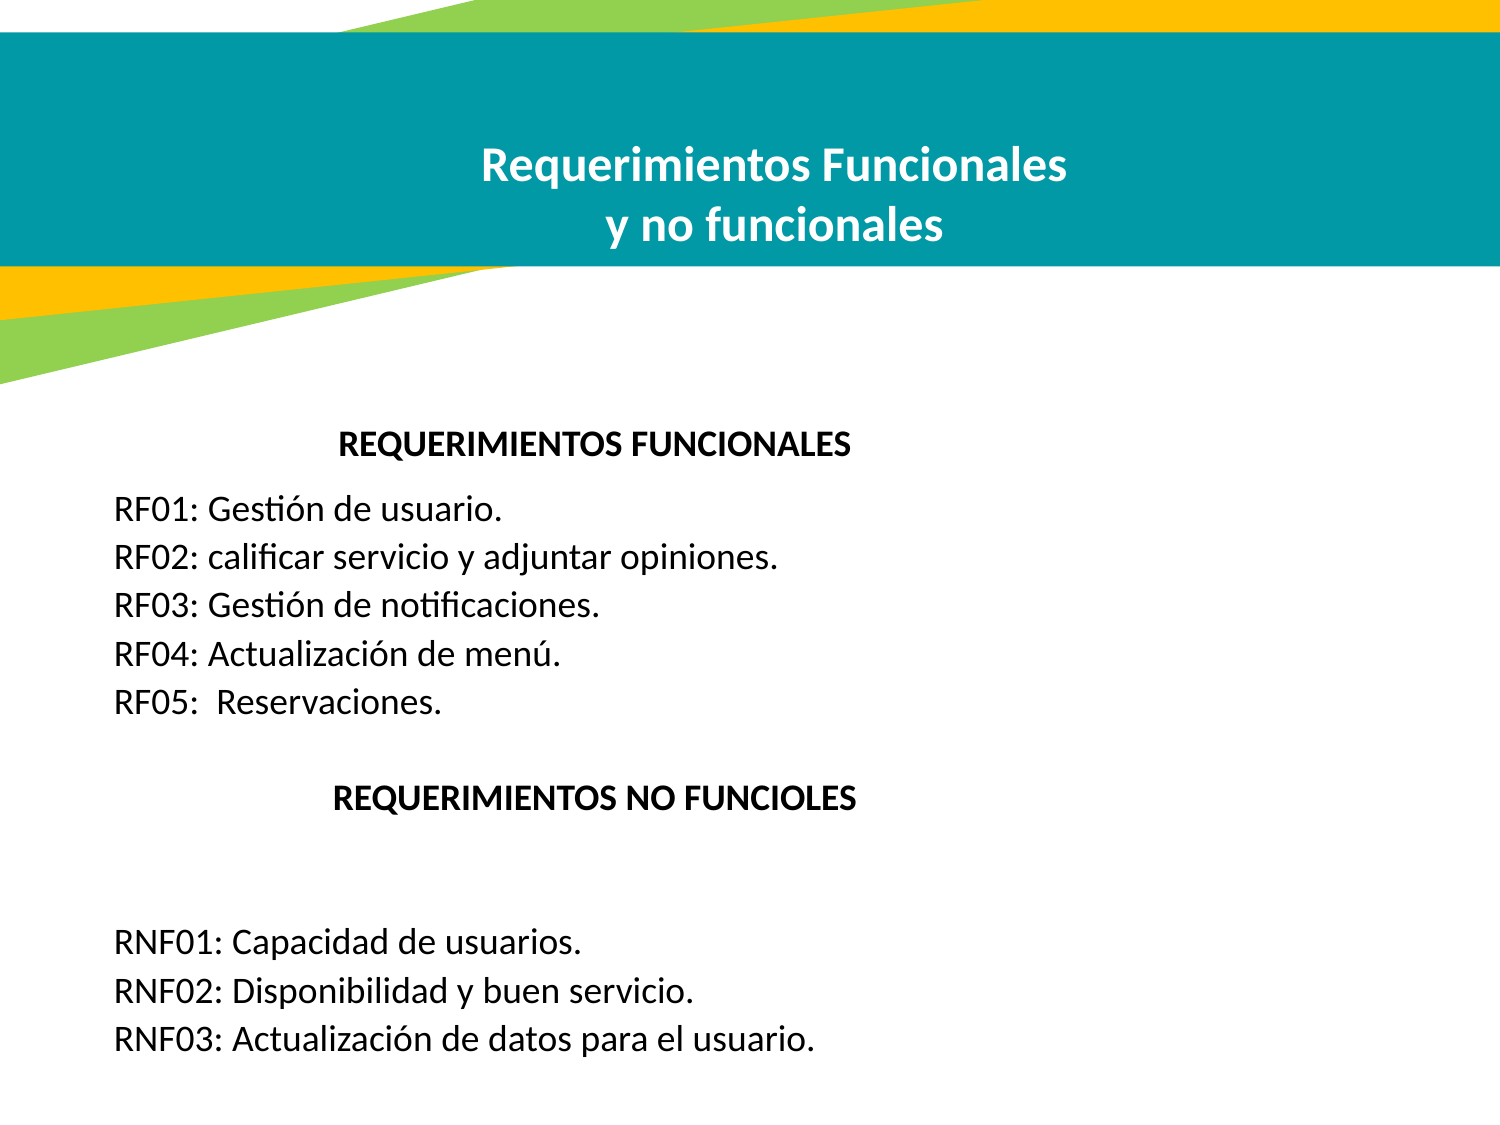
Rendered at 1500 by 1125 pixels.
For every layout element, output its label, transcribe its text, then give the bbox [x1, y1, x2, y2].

text_box Requerimientos Funcionales y no funcionales [458, 90, 1092, 292]
text_box REQUERIMIENTOS FUNCIONALES RF01: Gestión de usuario. RF02: calificar servicio y adjuntar opiniones. RF03: Gestión de notificaciones. RF04: Actualización de menú. RF05: Reservaciones. REQUERIMIENTOS NO FUNCIOLES RNF01: Capacidad de usuarios. RNF02: Disponibilidad y buen servicio. RNF03: Actualización de datos para el usuario. [99, 344, 1091, 1067]
